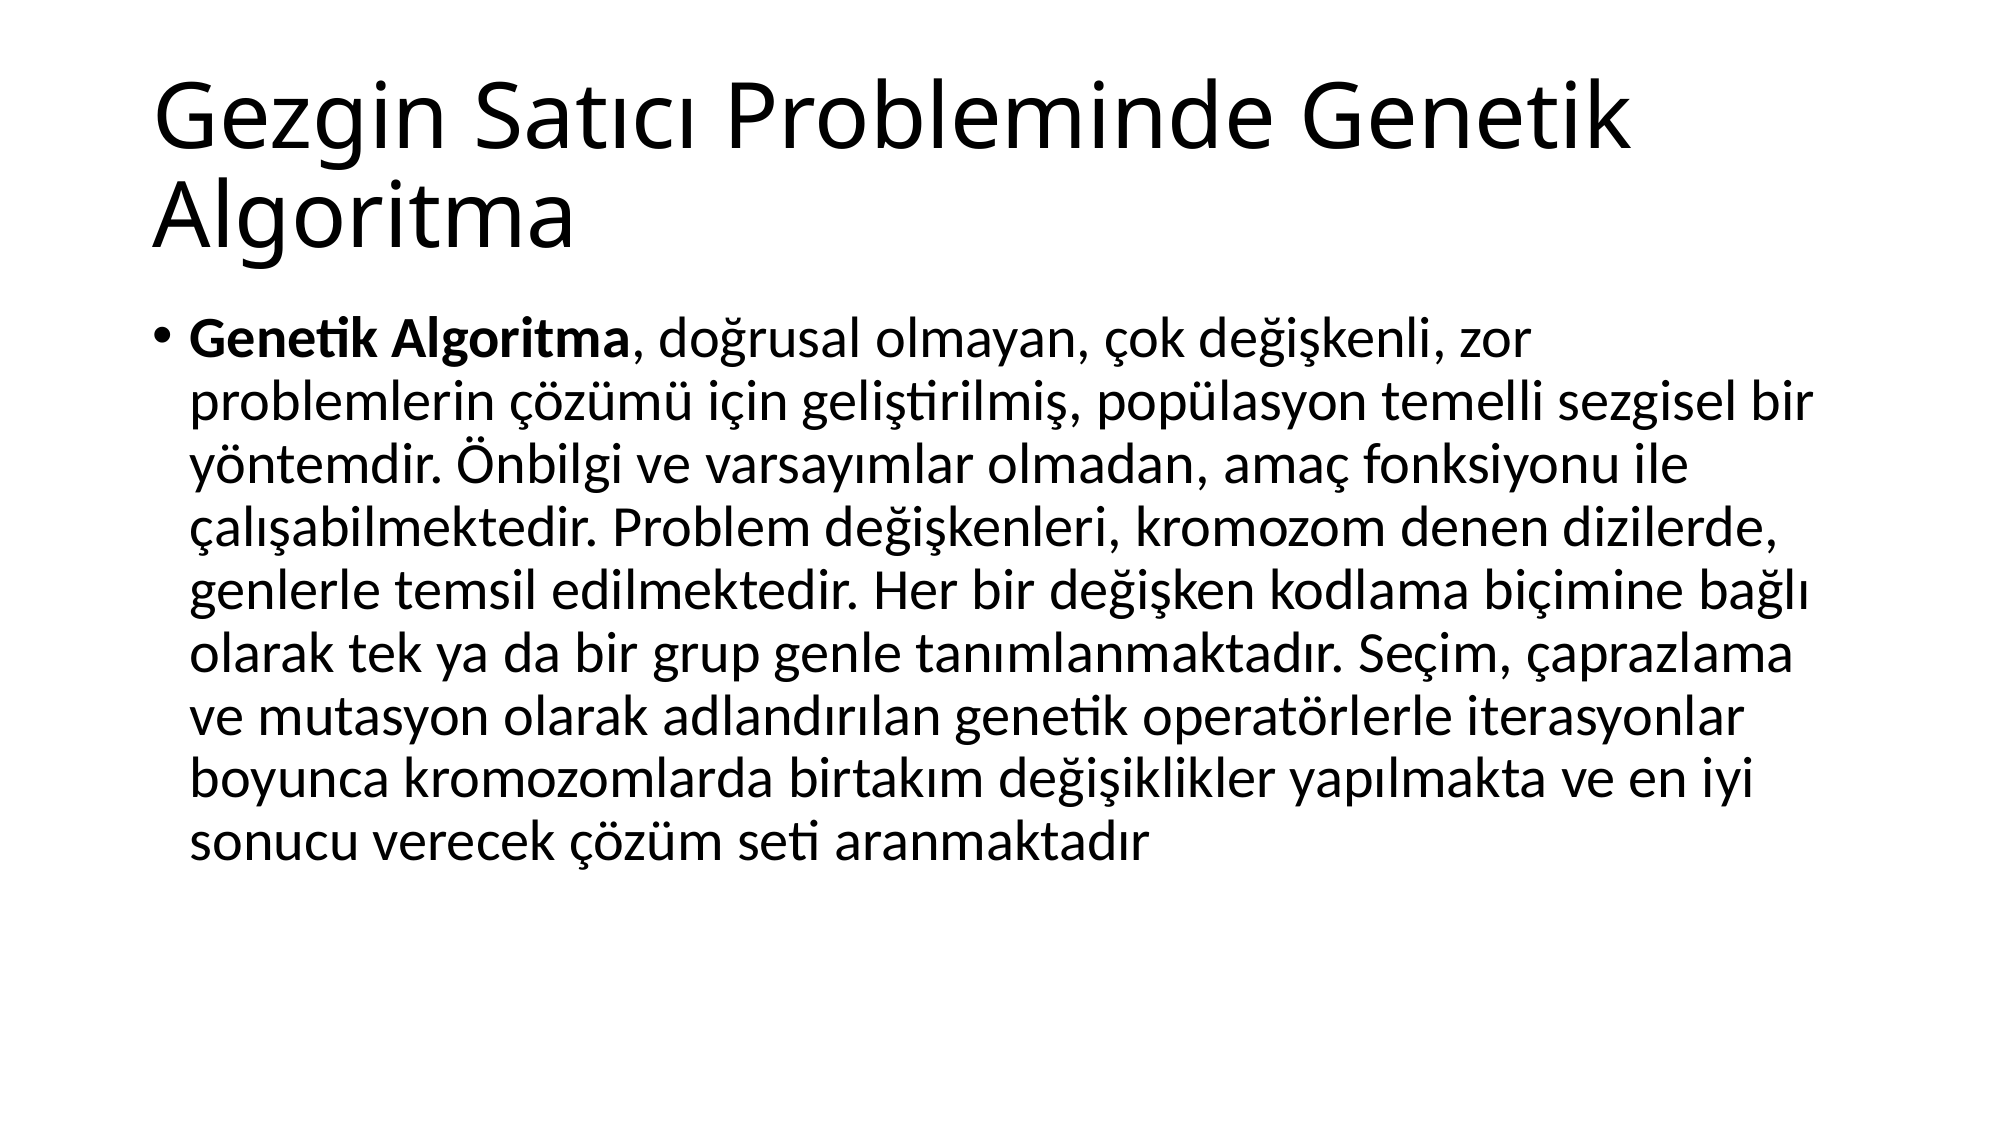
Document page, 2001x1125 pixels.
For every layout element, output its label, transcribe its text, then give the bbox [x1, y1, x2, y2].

list Genetik Algoritma, doğrusal olmayan, çok değişkenli, zor problemlerin çözümü için geliştirilmiş, popülasyon temelli sezgisel bir yöntemdir. Önbilgi ve varsayımlar olmadan, amaç fonksiyonu ile çalışabilmektedir. Problem değişkenleri, kromozom denen dizilerde, genlerle temsil edilmektedir. Her bir değişken kodlama biçimine bağlı olarak tek ya da bir grup genle tanımlanmaktadır. Seçim, çaprazlama ve mutasyon olarak adlandırılan genetik operatörlerle iterasyonlar boyunca kromozomlarda birtakım değişiklikler yapılmakta ve en iyi sonucu verecek çözüm seti aranmaktadır [137, 299, 1863, 1014]
title Gezgin Satıcı Probleminde Genetik Algoritma [137, 59, 1863, 278]
